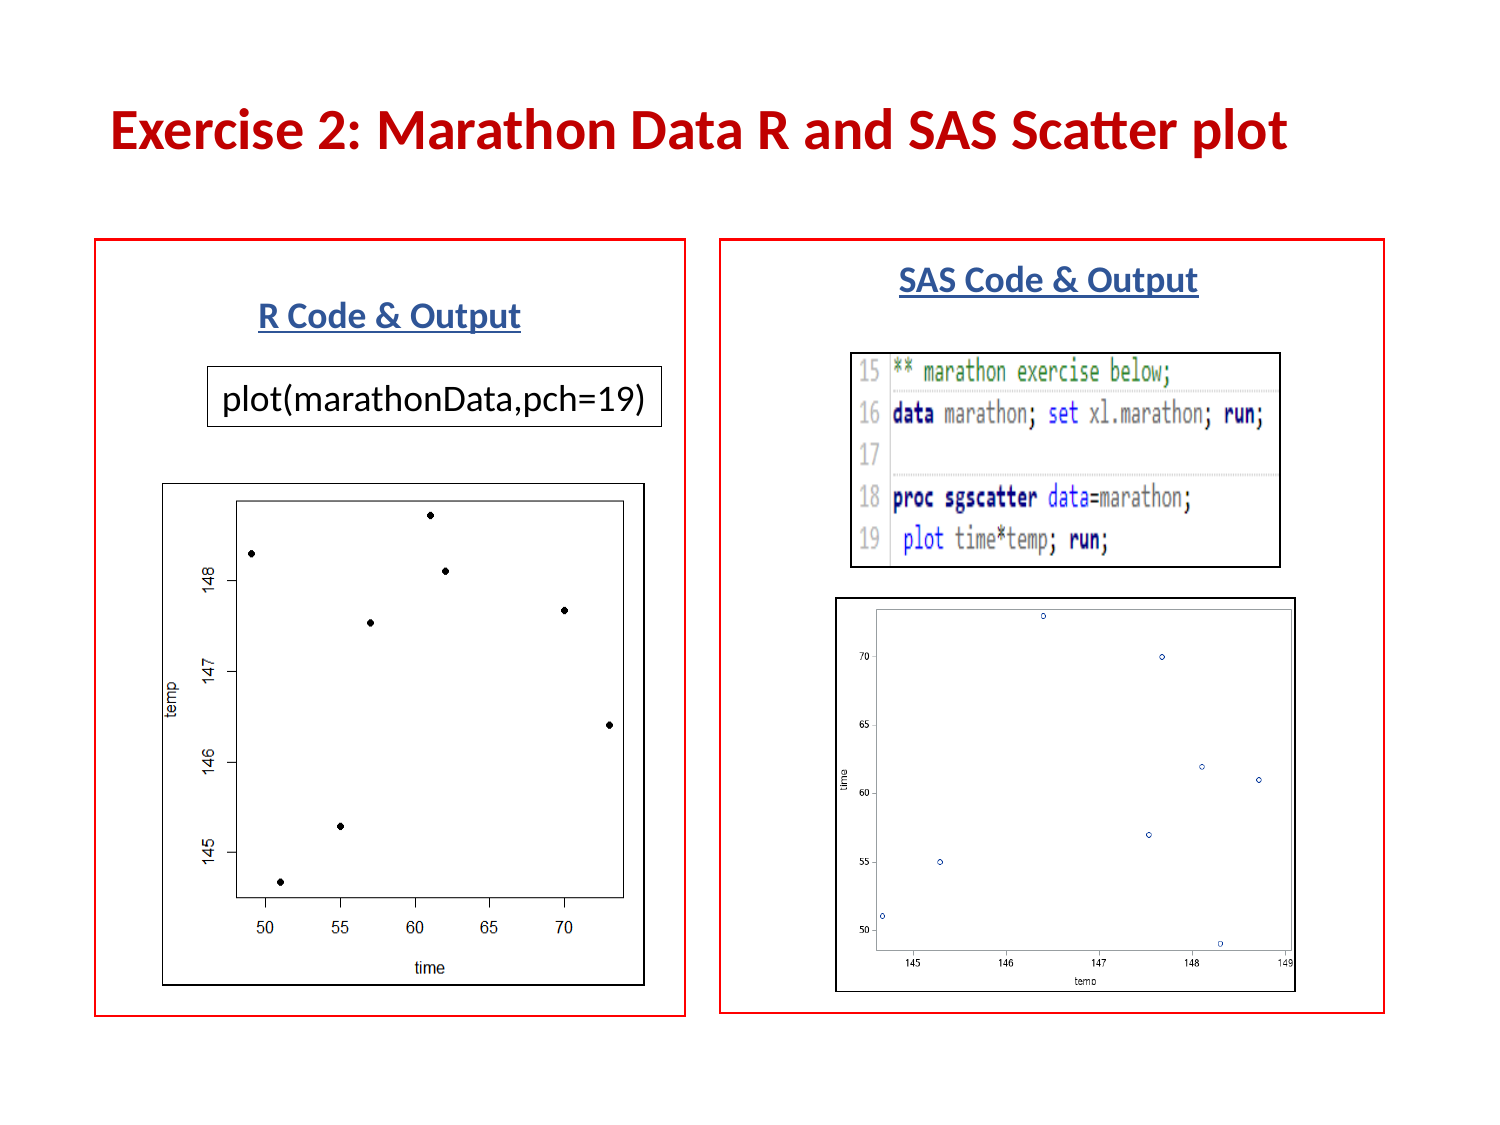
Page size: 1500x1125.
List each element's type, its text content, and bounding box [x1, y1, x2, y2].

list [719, 238, 1385, 1014]
text_box SAS Code & Output [877, 238, 1221, 317]
picture [851, 353, 1280, 567]
text_box R Code & Output [236, 274, 544, 352]
text_box plot(marathonData,pch=19) [207, 366, 662, 427]
picture [836, 598, 1295, 991]
text_box [94, 238, 686, 1017]
title Exercise 2: Marathon Data R and SAS Scatter plot [95, 22, 1389, 240]
picture [163, 484, 644, 985]
